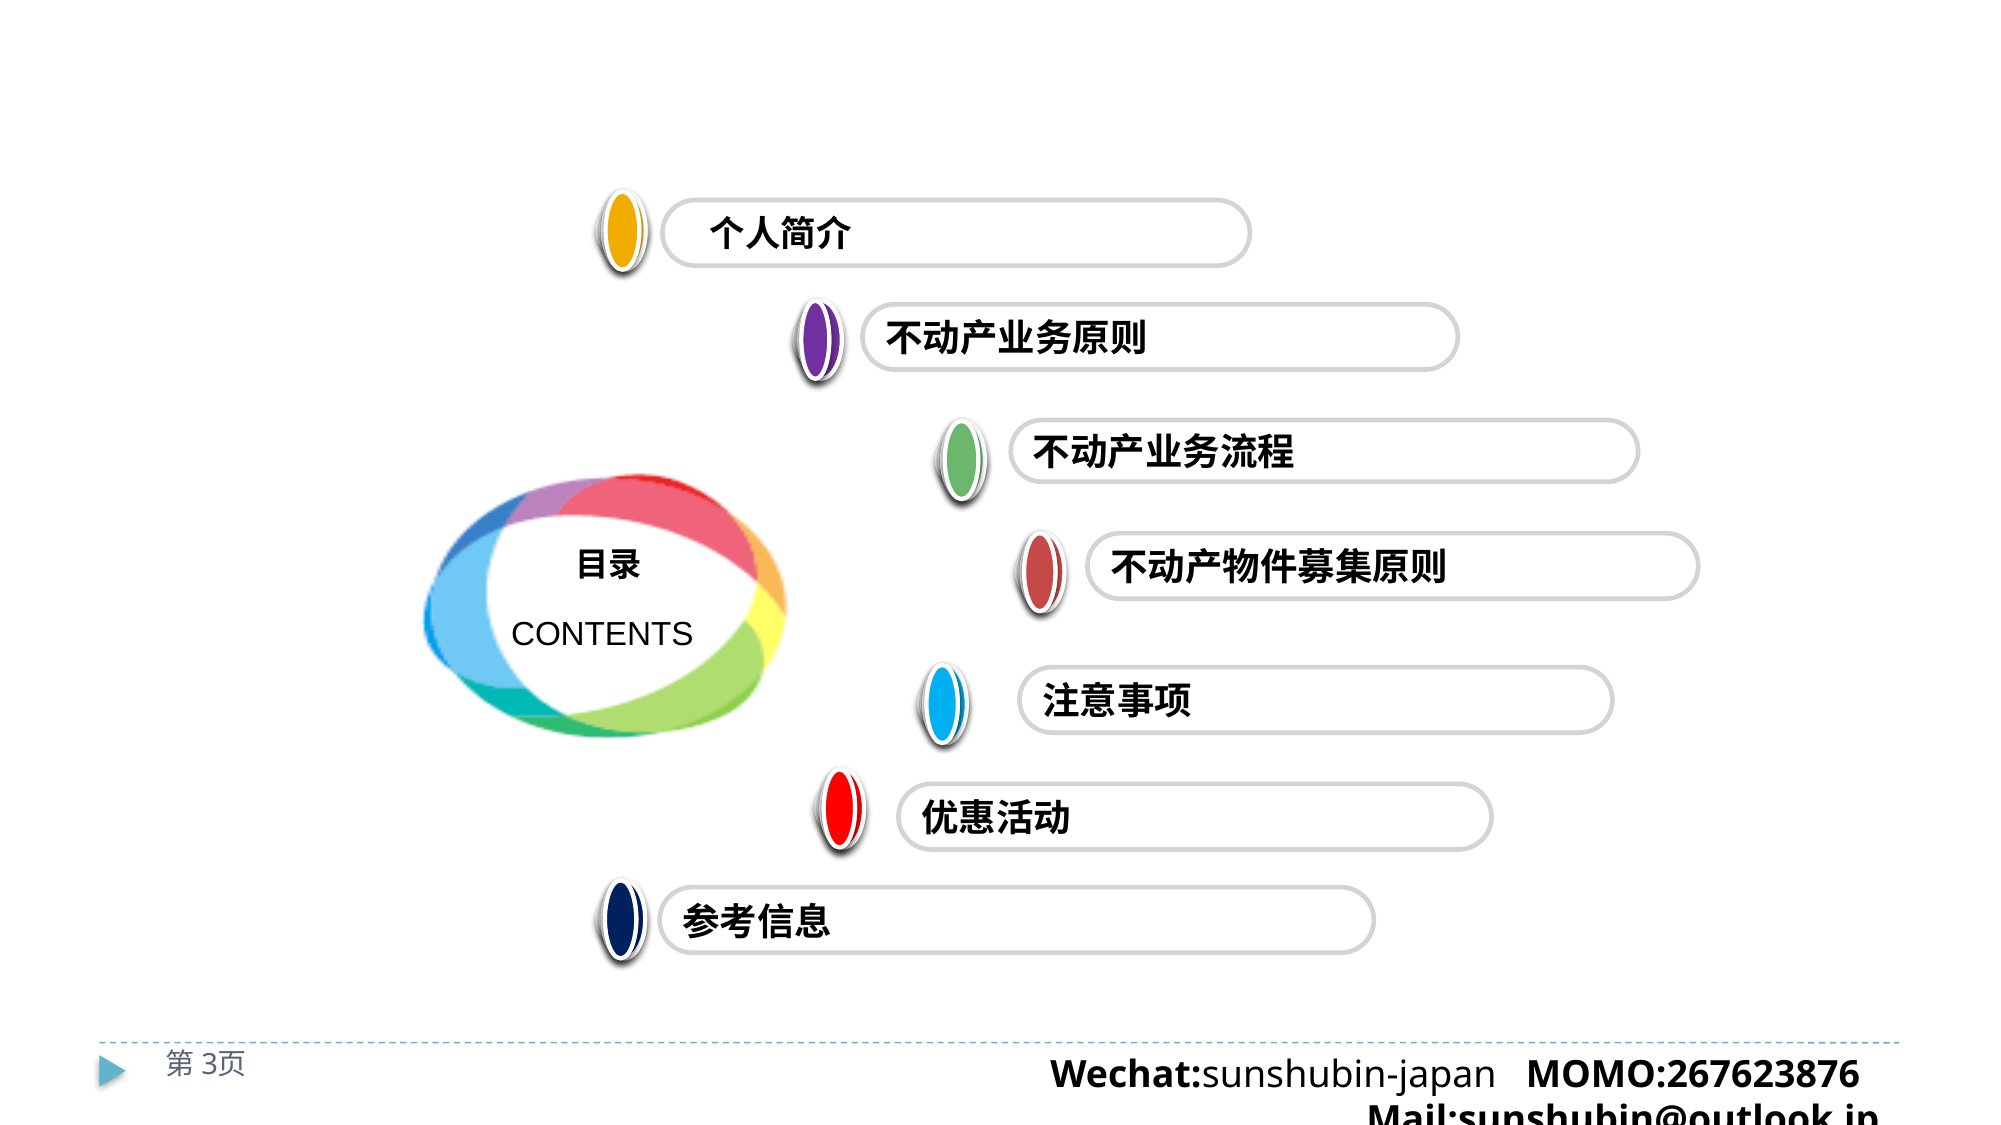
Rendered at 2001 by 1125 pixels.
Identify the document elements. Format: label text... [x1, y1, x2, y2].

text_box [597, 191, 648, 270]
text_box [1016, 532, 1065, 612]
text_box 注意事项 [1019, 667, 1613, 733]
text_box 不动产物件募集原则 [1087, 533, 1699, 599]
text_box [597, 879, 646, 959]
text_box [918, 664, 968, 744]
text_box 不动产业务流程 [1010, 420, 1639, 482]
text_box 不动产业务原则 [862, 304, 1458, 370]
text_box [794, 300, 843, 380]
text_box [816, 769, 865, 848]
text_box 优惠活动 [898, 783, 1492, 850]
slide_number 第3页 [150, 1037, 483, 1098]
text_box 参考信息 [659, 887, 1374, 953]
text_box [936, 420, 987, 500]
text_box 个人简介 [662, 200, 1250, 266]
